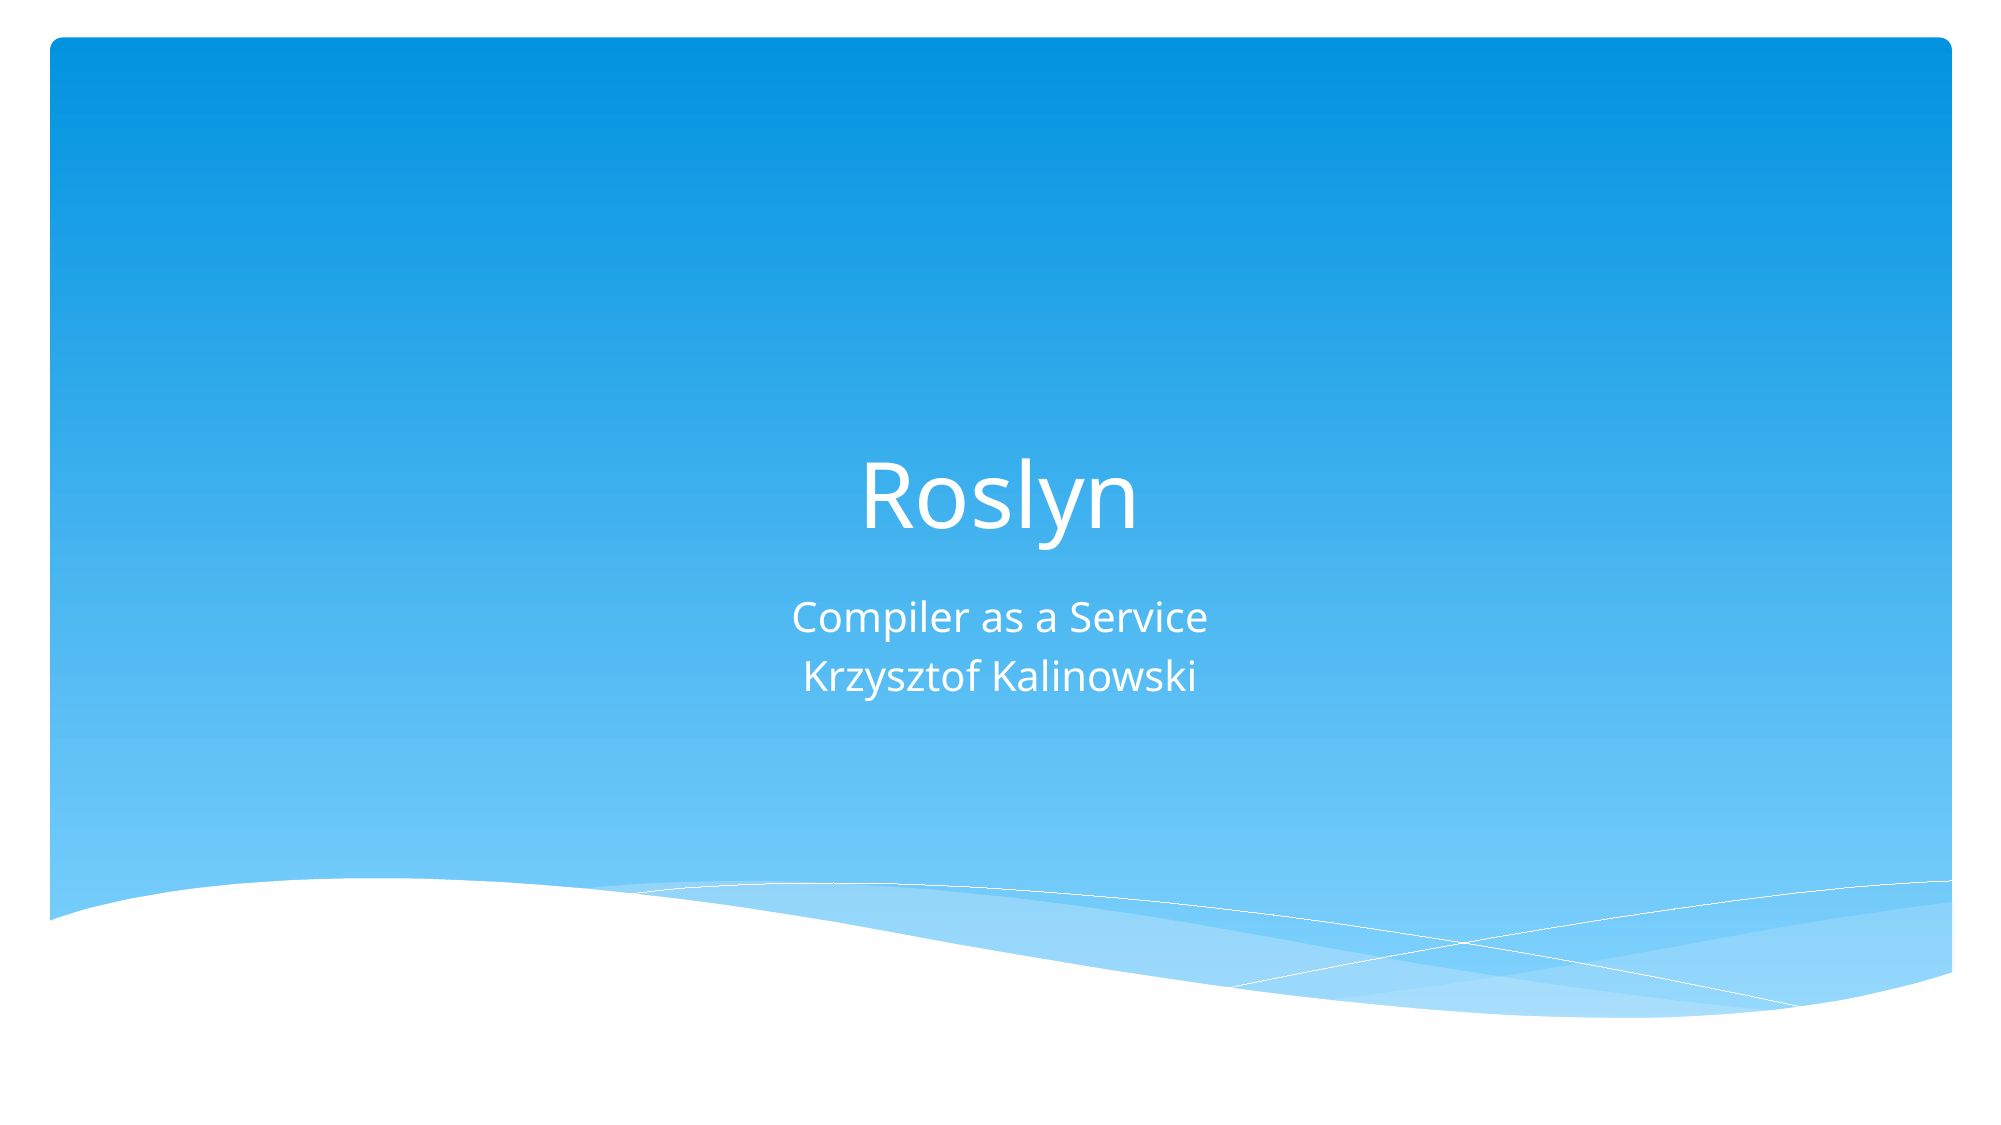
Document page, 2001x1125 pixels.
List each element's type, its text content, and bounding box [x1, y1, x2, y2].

subtitle Compiler as a Service Krzysztof Kalinowski [300, 583, 1700, 825]
title Roslyn [150, 262, 1850, 555]
